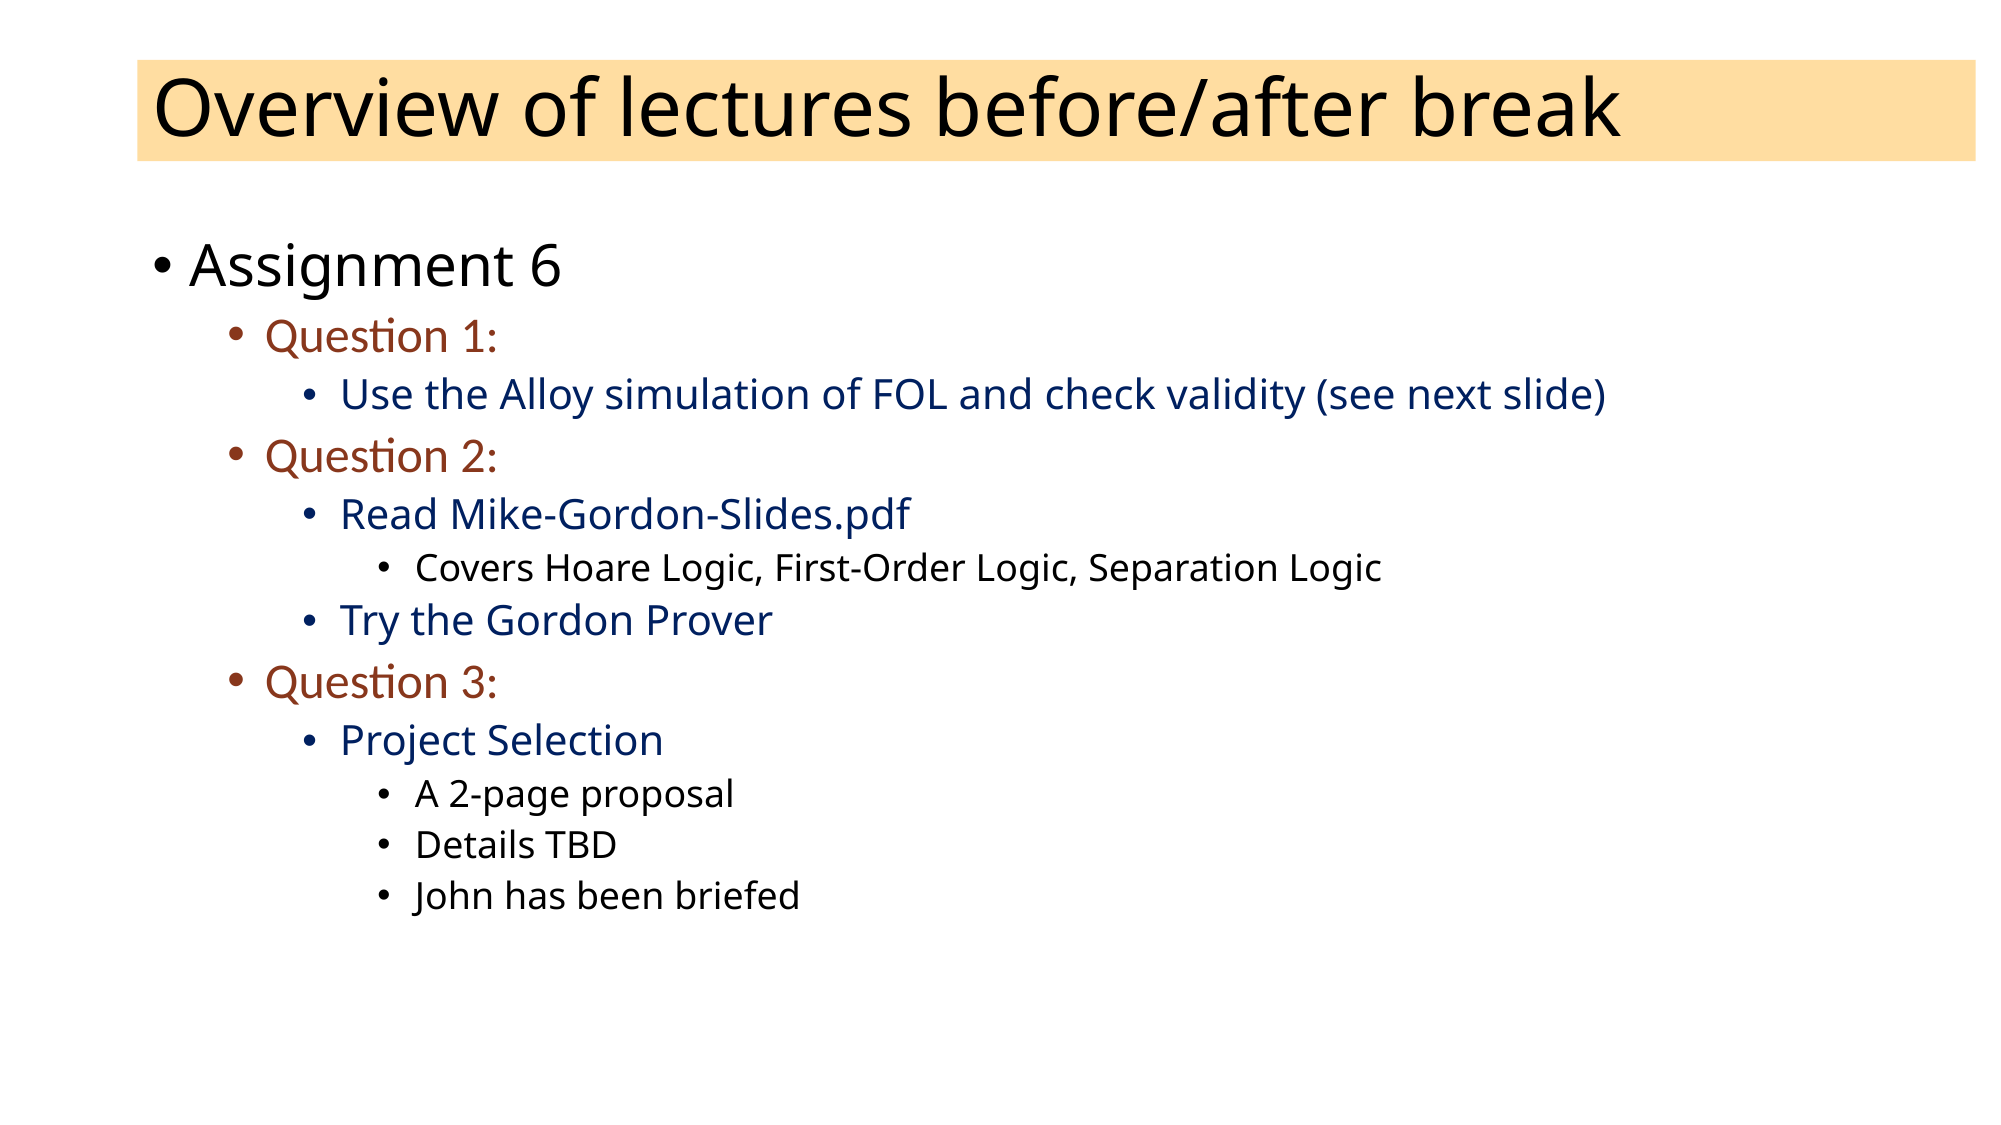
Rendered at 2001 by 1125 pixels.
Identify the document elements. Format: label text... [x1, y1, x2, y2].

list Assignment 6 Question 1: Use the Alloy simulation of FOL and check validity (see next slide) Question 2: Read Mike-Gordon-Slides.pdf Covers Hoare Logic, First-Order Logic, Separation Logic Try the Gordon Prover Question 3: Project Selection A 2-page proposal Details TBD John has been briefed [137, 228, 1863, 1014]
title Overview of lectures before/after break [137, 59, 1976, 162]
